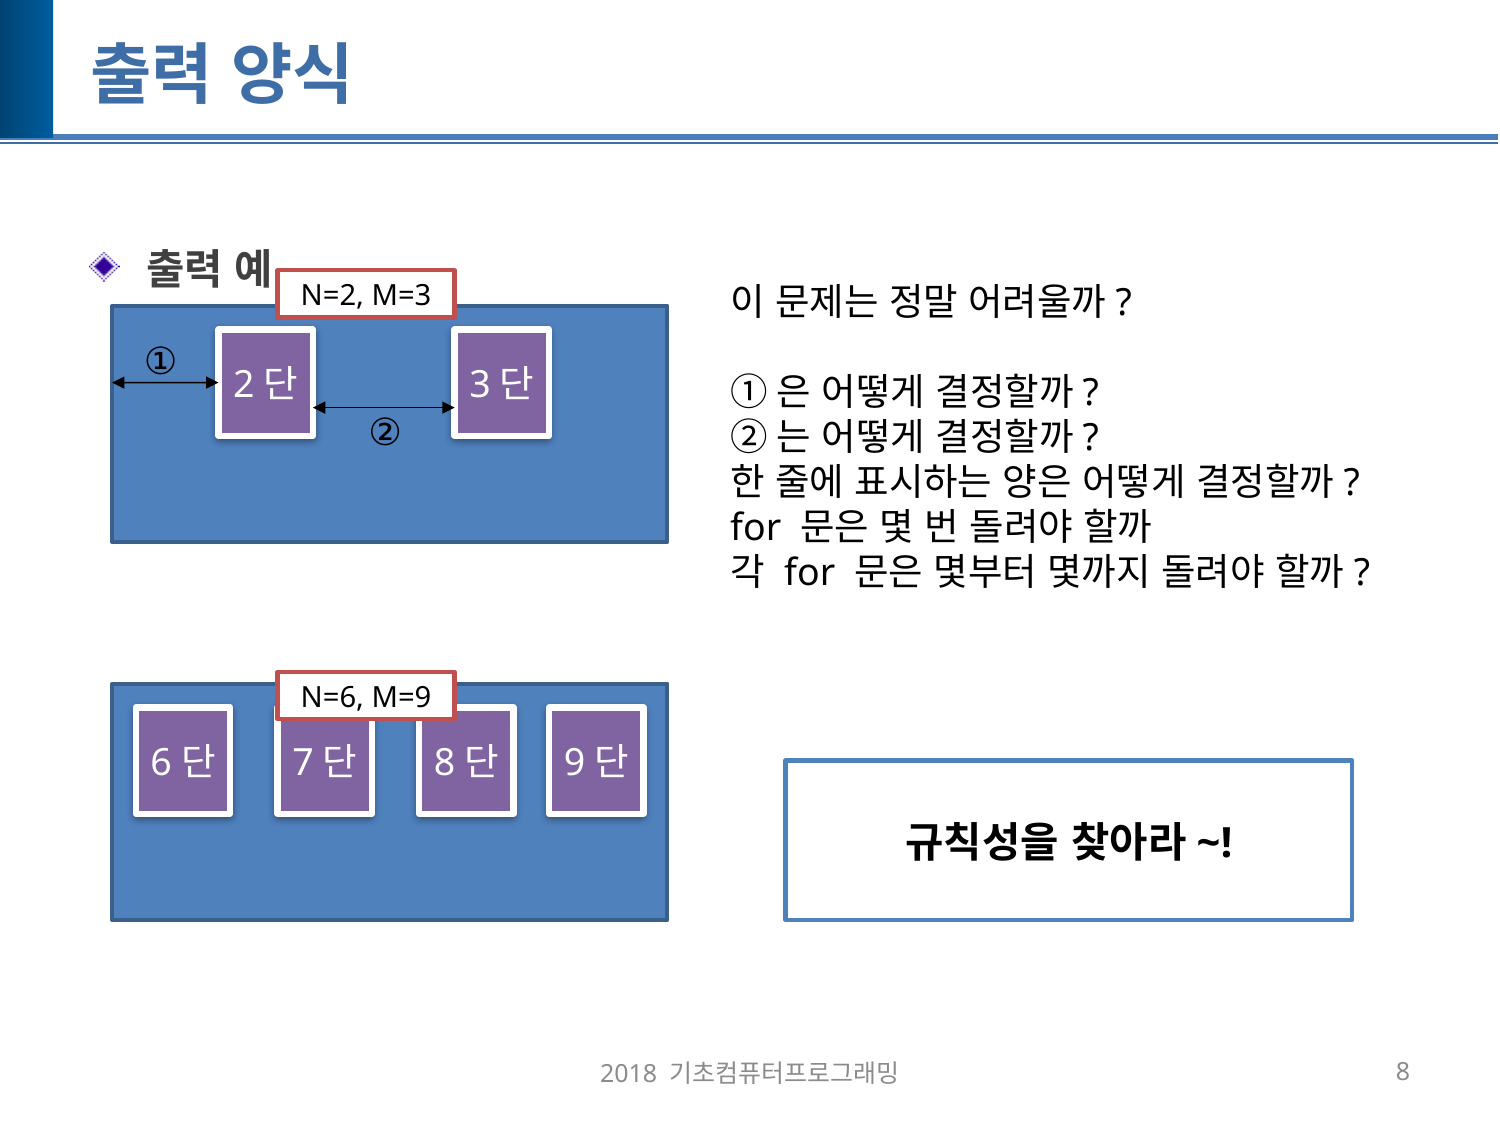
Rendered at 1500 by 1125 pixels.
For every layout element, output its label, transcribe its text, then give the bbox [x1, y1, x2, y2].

text_box 출력 예 [74, 224, 1425, 306]
text_box 9단 [546, 704, 647, 817]
text_box ② [353, 400, 417, 406]
title 출력 양식 [75, 32, 1425, 113]
text_box 규칙성을 찾아라~! [783, 758, 1354, 922]
text_box 이 문제는 정말 어려울까? ①은 어떻게 결정할까? ②는 어떻게 결정할까? 한 줄에 표시하는 양은 어떻게 결정할까? for 문은 몇 번 돌려야 할까 각 for 문은 몇부터 몇까지 돌려야 할까? [715, 270, 1385, 646]
text_box 3단 [451, 326, 552, 439]
text_box ② [353, 416, 417, 461]
text_box N=2, M=3 [275, 268, 457, 320]
footer 2018 기초컴퓨터프로그래밍 [512, 1042, 988, 1103]
text_box ① [129, 329, 193, 382]
text_box N=6, M=9 [275, 670, 457, 721]
slide_number 8 [1074, 1042, 1425, 1103]
text_box [110, 682, 669, 922]
text_box 2단 [215, 326, 316, 439]
text_box [110, 304, 669, 544]
text_box 8단 [416, 704, 517, 817]
text_box 6단 [133, 704, 233, 817]
text_box 7단 [274, 705, 375, 817]
picture [89, 252, 120, 282]
